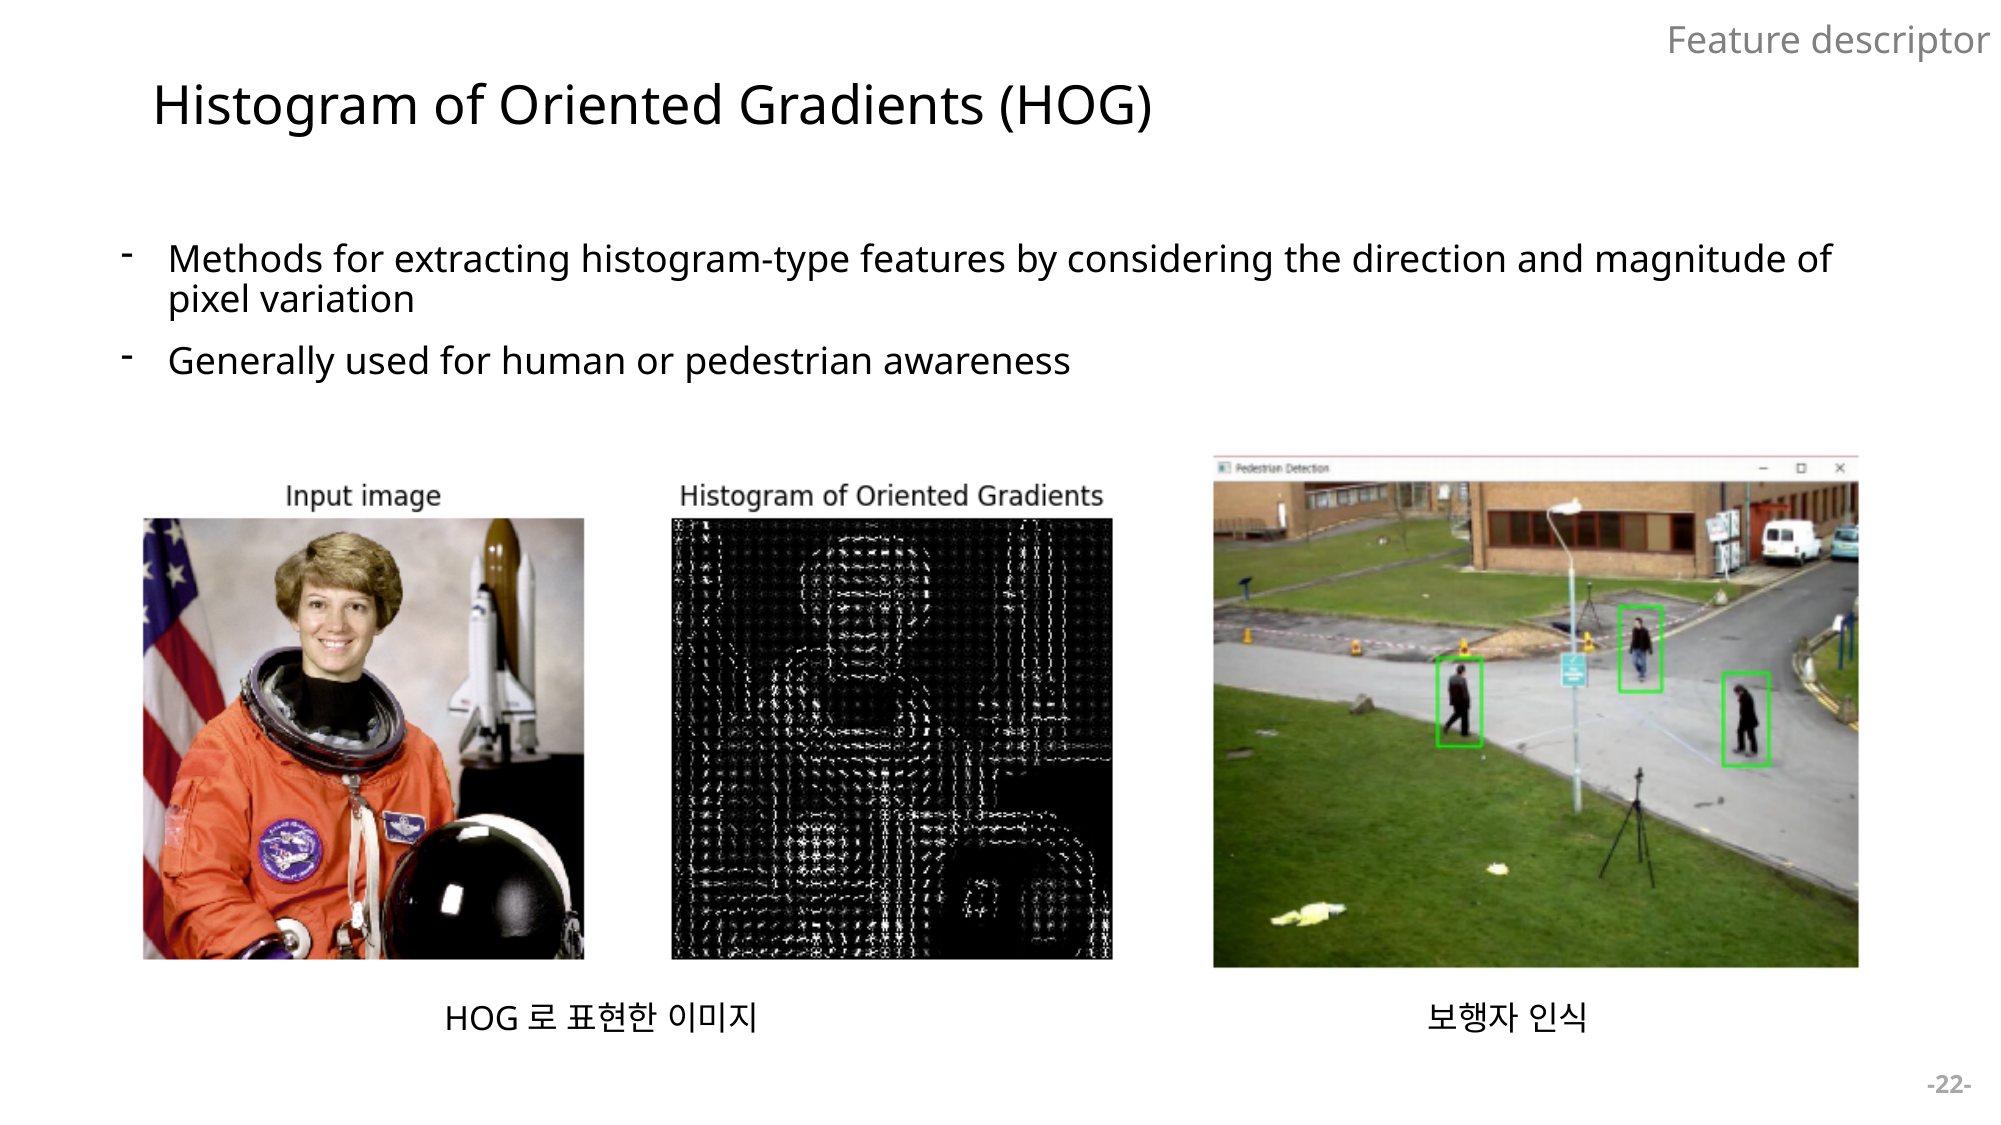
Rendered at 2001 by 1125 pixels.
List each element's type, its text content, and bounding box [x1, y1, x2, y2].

picture [120, 423, 1144, 982]
list Methods for extracting histogram-type features by considering the direction and magnitude of pixel variation Generally used for human or pedestrian awareness [105, 232, 1895, 391]
slide_number 22 [1912, 1055, 2000, 1115]
title Histogram of Oriented Gradients (HOG) [137, 69, 1863, 145]
text_box HOG로 표현한 이미지 [429, 990, 775, 1045]
picture [1204, 446, 1873, 982]
text_box 보행자 인식 [1412, 990, 1605, 1045]
text_box Feature descriptor [1651, 8, 2000, 69]
